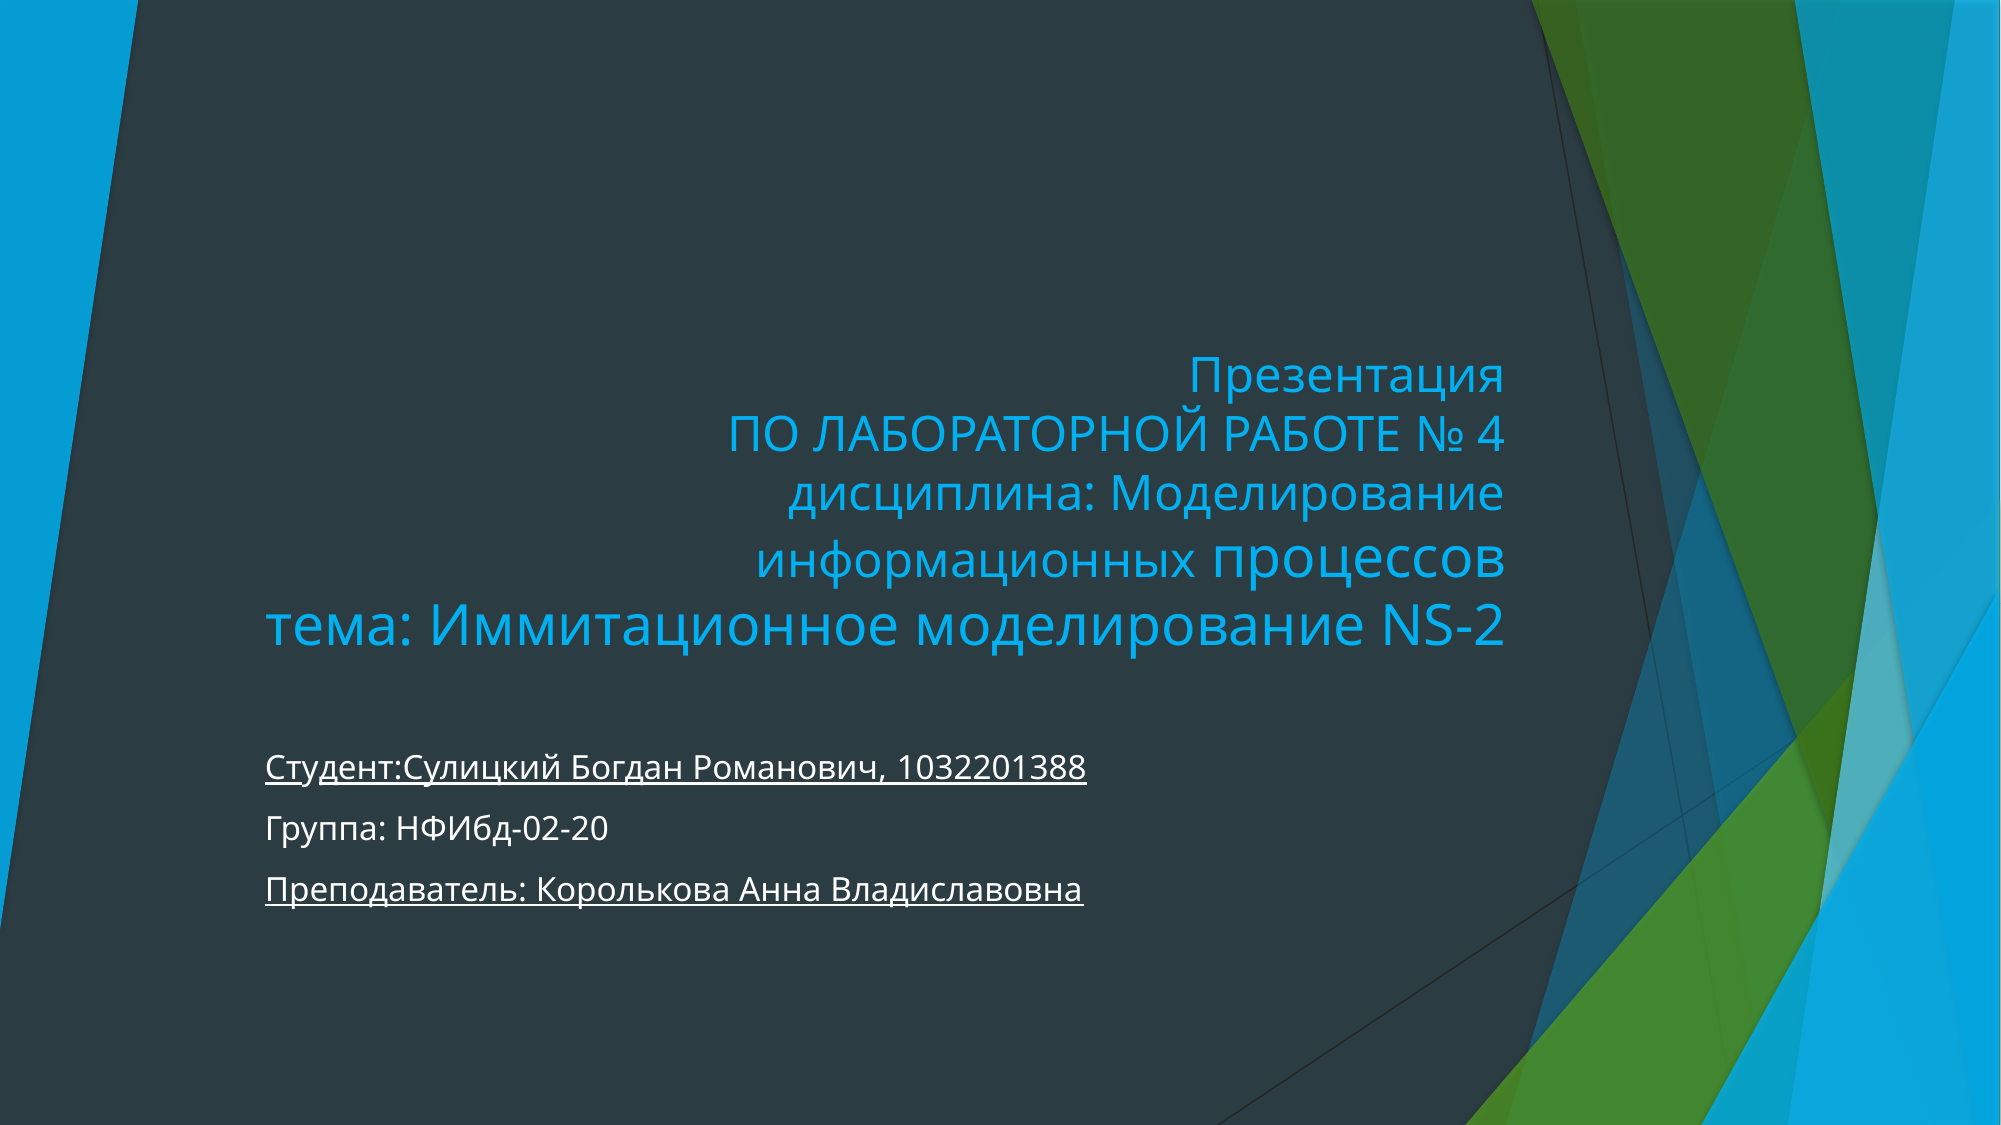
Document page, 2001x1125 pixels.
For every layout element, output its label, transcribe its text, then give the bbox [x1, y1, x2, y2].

subtitle Студент:Сулицкий Богдан Романович, 1032201388 Группа: НФИбд-02-20 Преподаватель: Королькова Анна Владиславовна [249, 738, 1750, 1011]
title Презентация ПО ЛАБОРАТОРНОЙ РАБОТЕ № 4 дисциплина: Моделирование информационных процессов тема: Иммитационное моделирование NS-2 [250, 322, 1522, 665]
